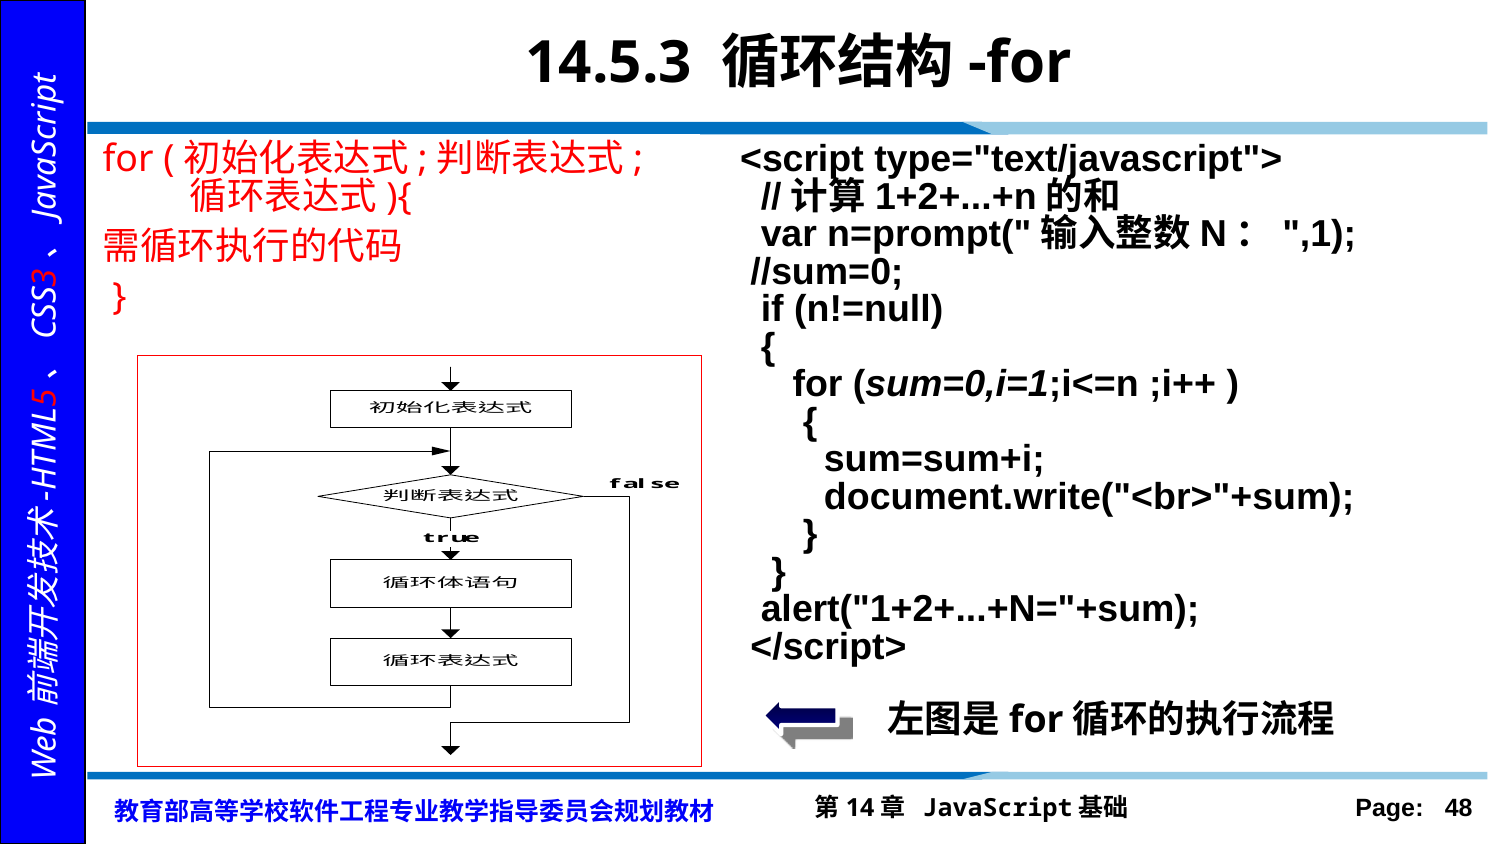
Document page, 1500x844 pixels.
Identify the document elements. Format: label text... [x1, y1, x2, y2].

text_box [762, 696, 838, 735]
list for (初始化表达式;判断表达式;循环表达式){ 需循环执行的代码 } [86, 133, 700, 326]
text_box 左图是for循环的执行流程 [812, 696, 1400, 748]
text_box <script type="text/javascript"> //计算1+2+...+n的和 var n=prompt("输入整数N：",1); //sum=0; if (n!=null) { for (sum=0,i=1;i<=n ;i++ ) { sum=sum+i; document.write("<br>"+sum); } } alert("1+2+...+N="+sum); </script> [725, 134, 1488, 674]
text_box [137, 355, 702, 767]
title 14.5.3 循环结构-for [161, 11, 1436, 106]
